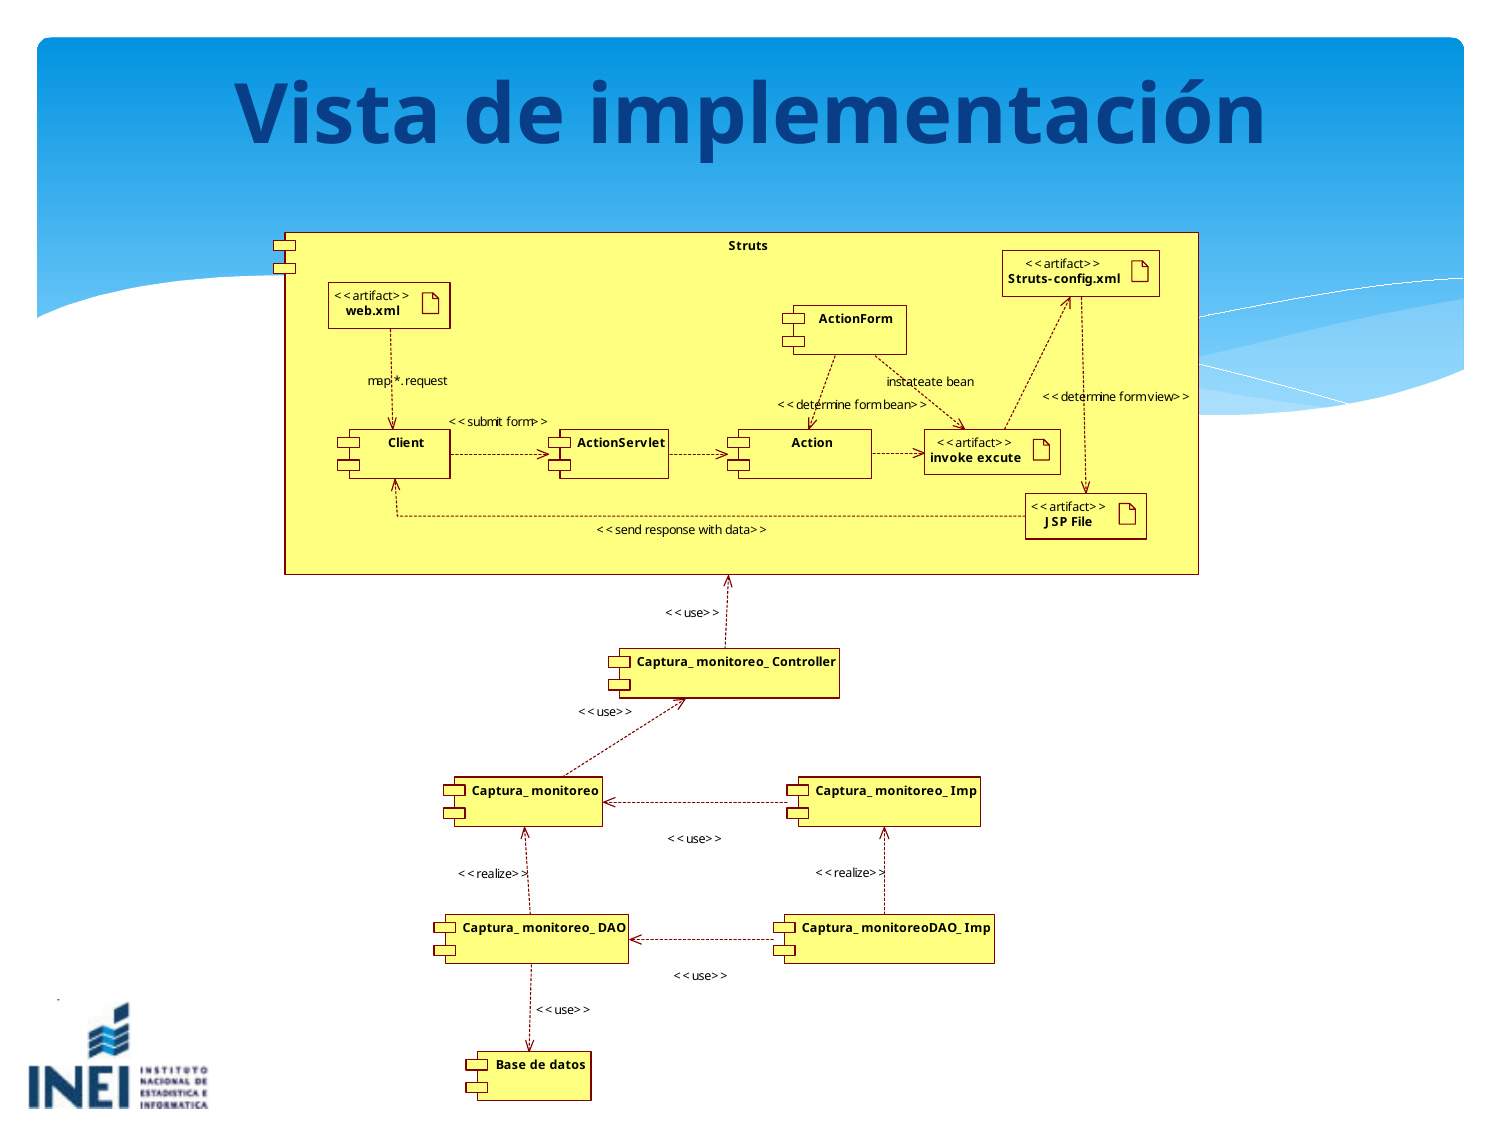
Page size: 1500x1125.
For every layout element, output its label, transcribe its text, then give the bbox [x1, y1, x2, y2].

picture [17, 999, 219, 1109]
title Vista de implementación [76, 7, 1428, 213]
picture [250, 209, 1223, 1125]
